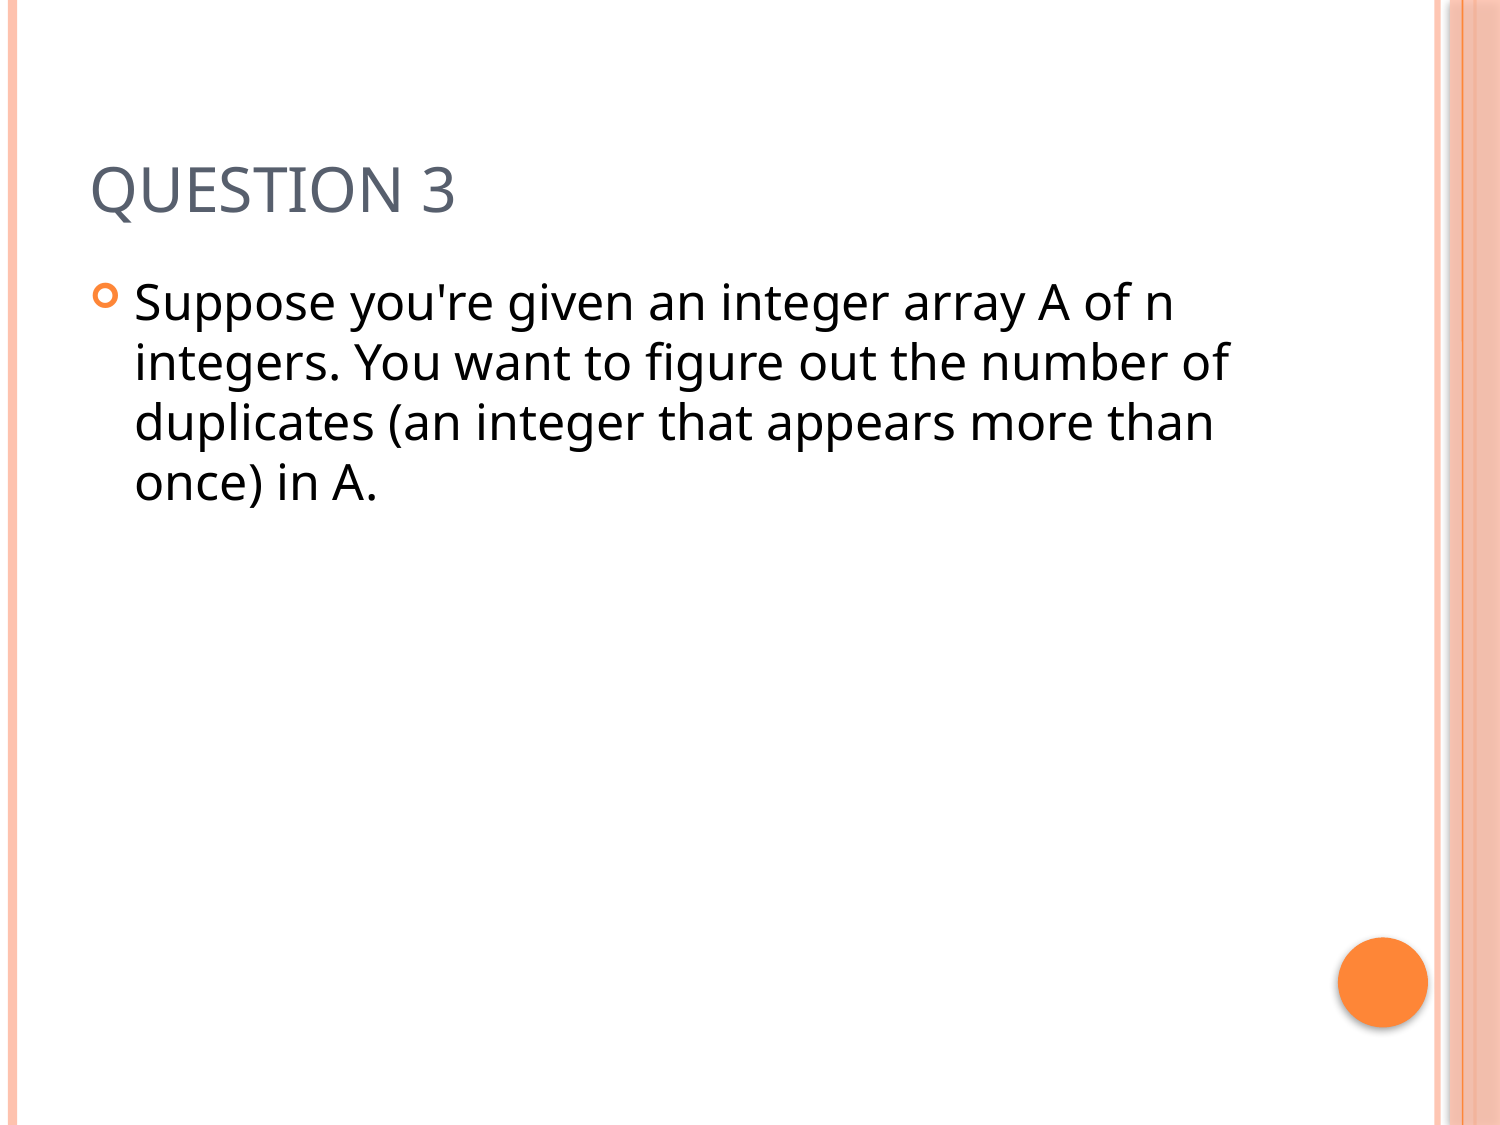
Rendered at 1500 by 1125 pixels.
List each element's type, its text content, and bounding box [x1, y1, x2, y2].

list Suppose you're given an integer array A of n integers. You want to figure out the number of duplicates (an integer that appears more than once) in A. [75, 262, 1300, 1062]
title Question 3 [75, 45, 1300, 233]
